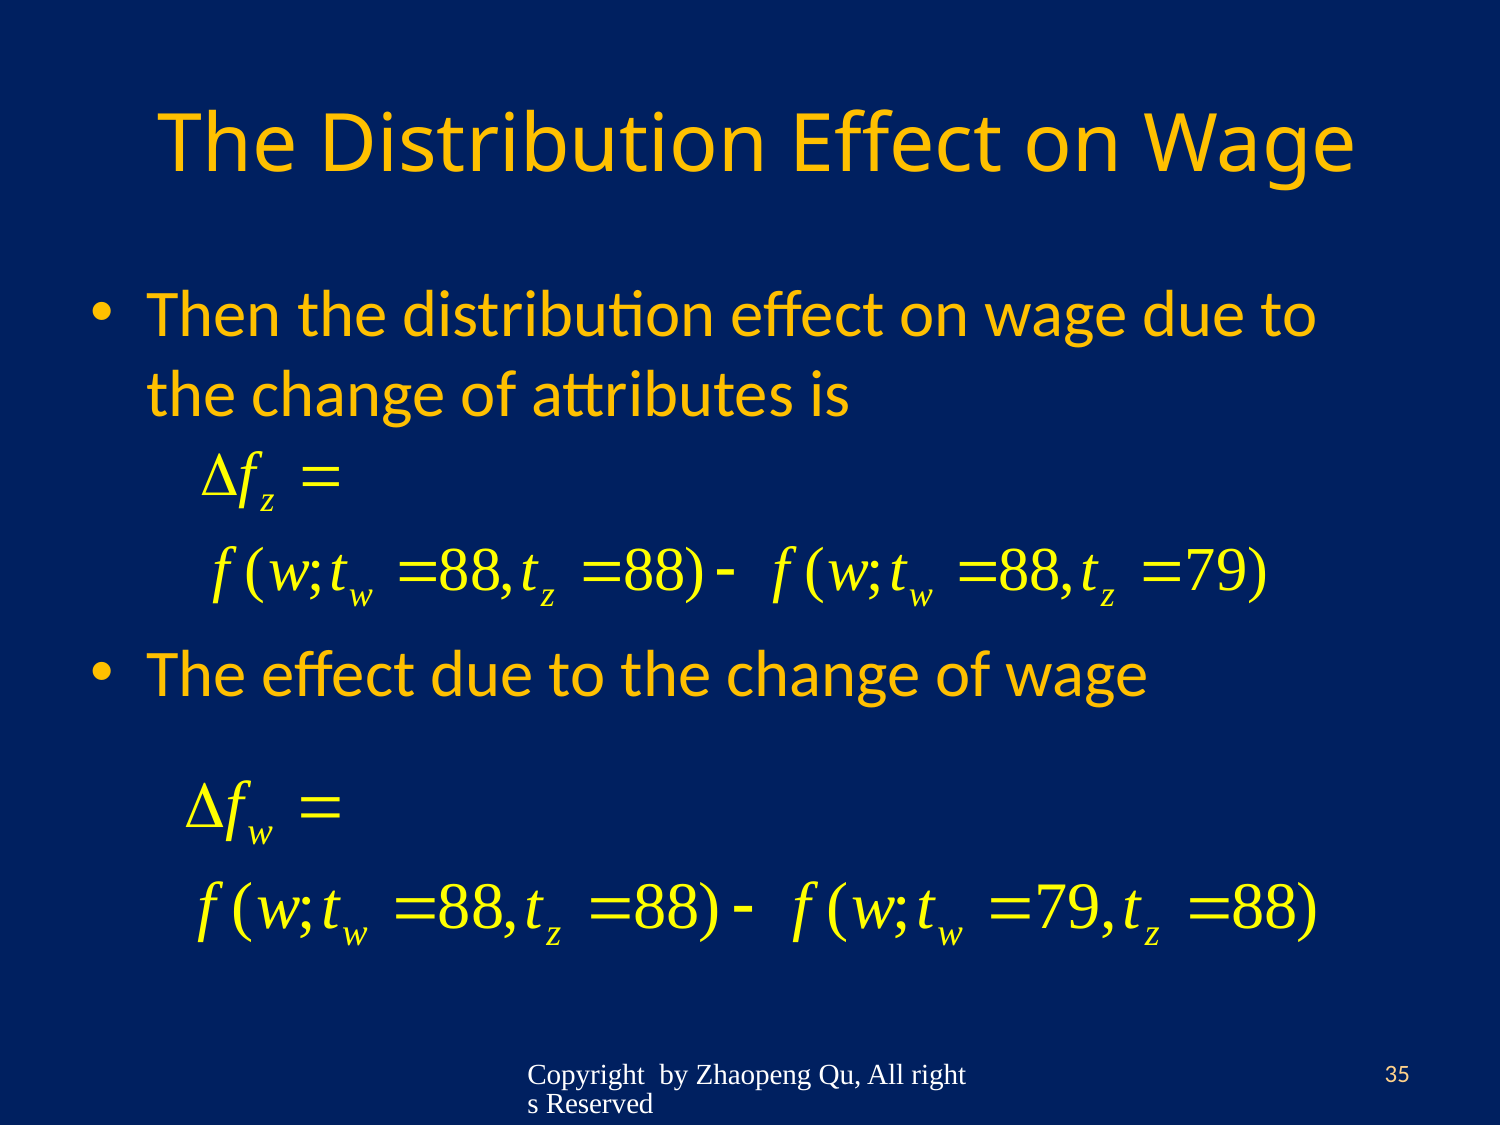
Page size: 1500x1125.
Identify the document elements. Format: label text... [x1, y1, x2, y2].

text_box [191, 433, 1281, 622]
title The Distribution Effect on Wage [75, 45, 1442, 233]
footer Copyright by Zhaopeng Qu, All rights Reserved [512, 1042, 988, 1103]
list Then the distribution effect on wage due to the change of attributes is The effect due to the change of wage [75, 262, 1425, 1005]
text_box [174, 761, 1332, 962]
slide_number 35 [1074, 1042, 1425, 1103]
